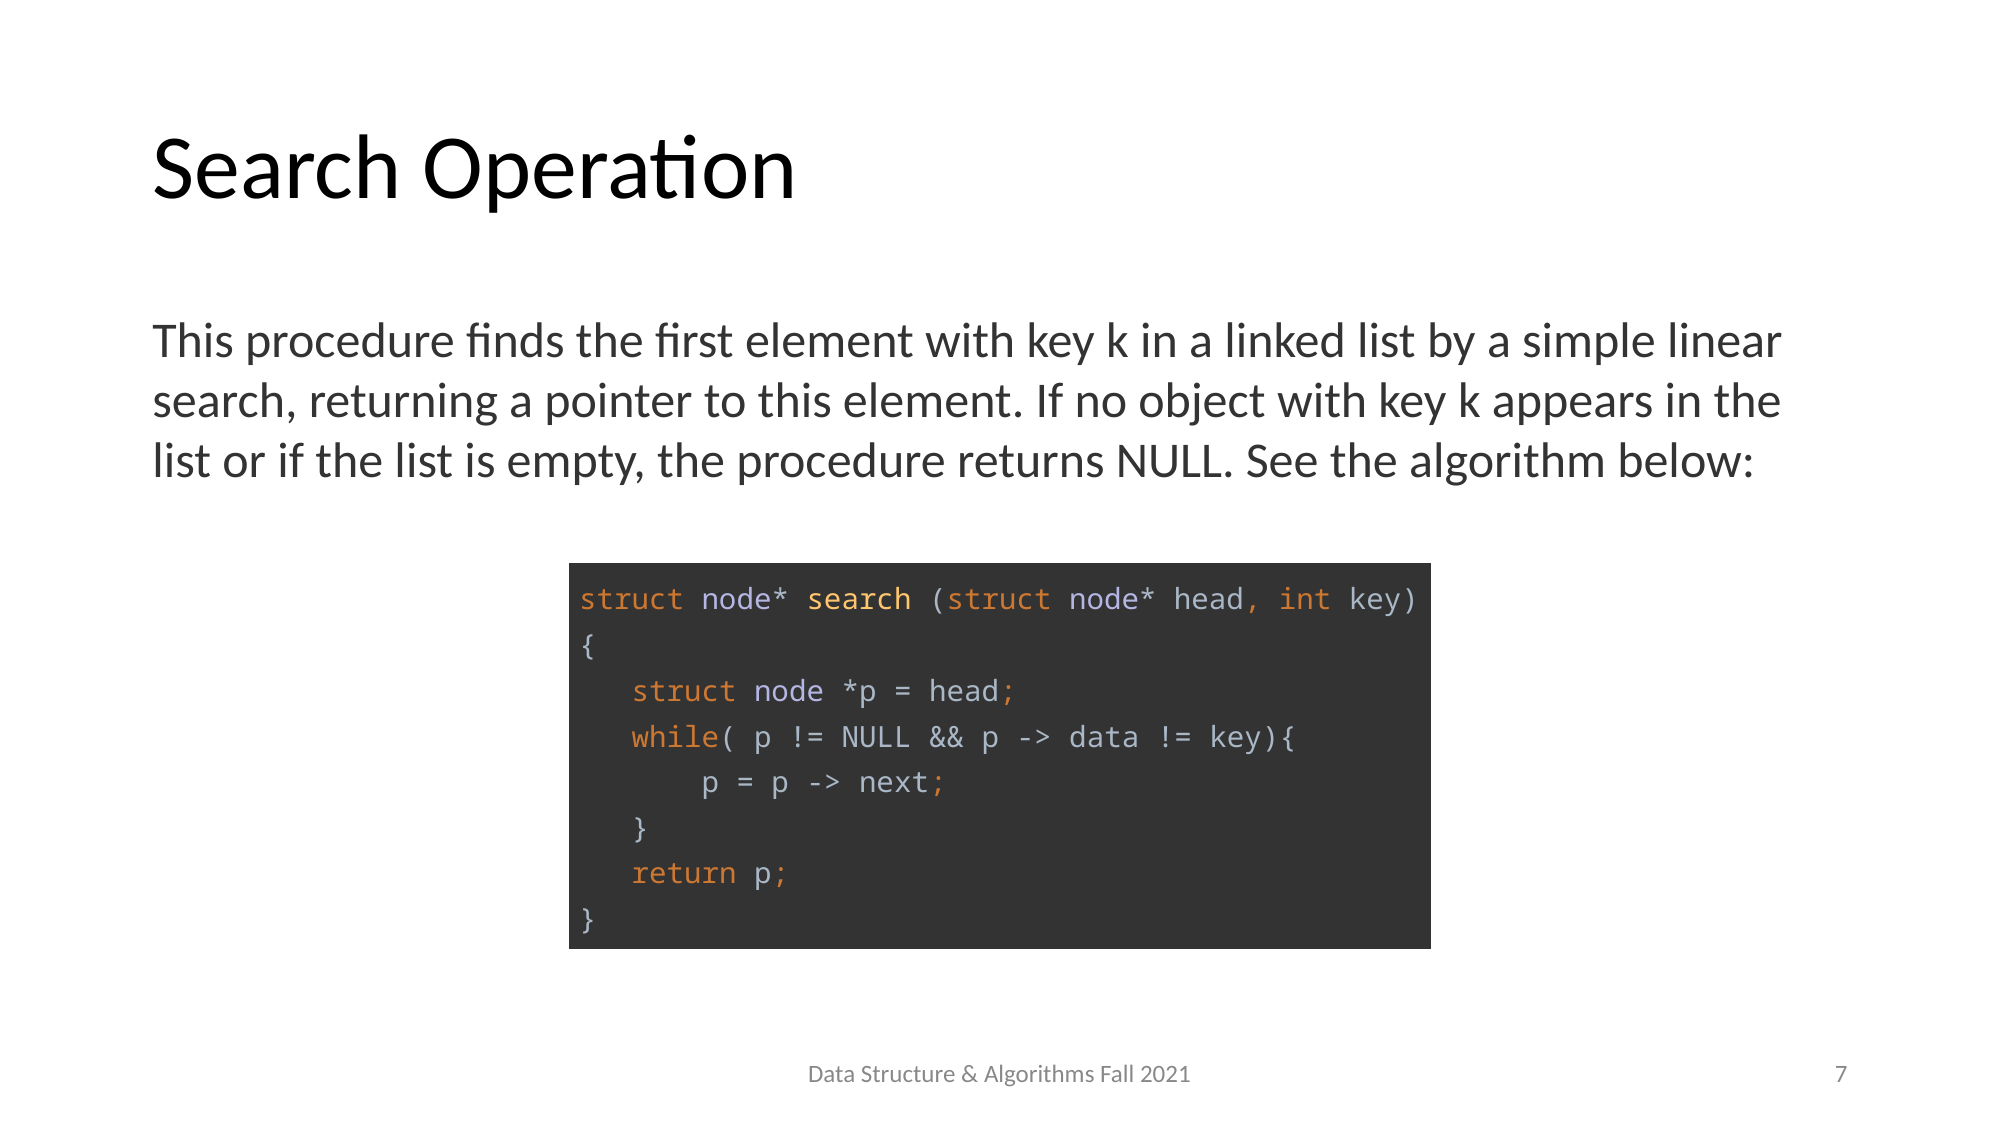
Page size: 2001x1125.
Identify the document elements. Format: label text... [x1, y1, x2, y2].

list This procedure finds the first element with key k in a linked list by a simple linear search, returning a pointer to this element. If no object with key k appears in the list or if the list is empty, the procedure returns NULL. See the algorithm below: [137, 299, 1863, 1014]
title Search Operation [137, 59, 1863, 278]
table_header struct node* search (struct node* head, int key) { struct node *p = head; while( p != NULL && p -> data != key){ p = p -> next; } return p; } [569, 563, 1431, 949]
footer Data Structure & Algorithms Fall 2021 [662, 1042, 1338, 1103]
slide_number 7 [1412, 1042, 1863, 1103]
